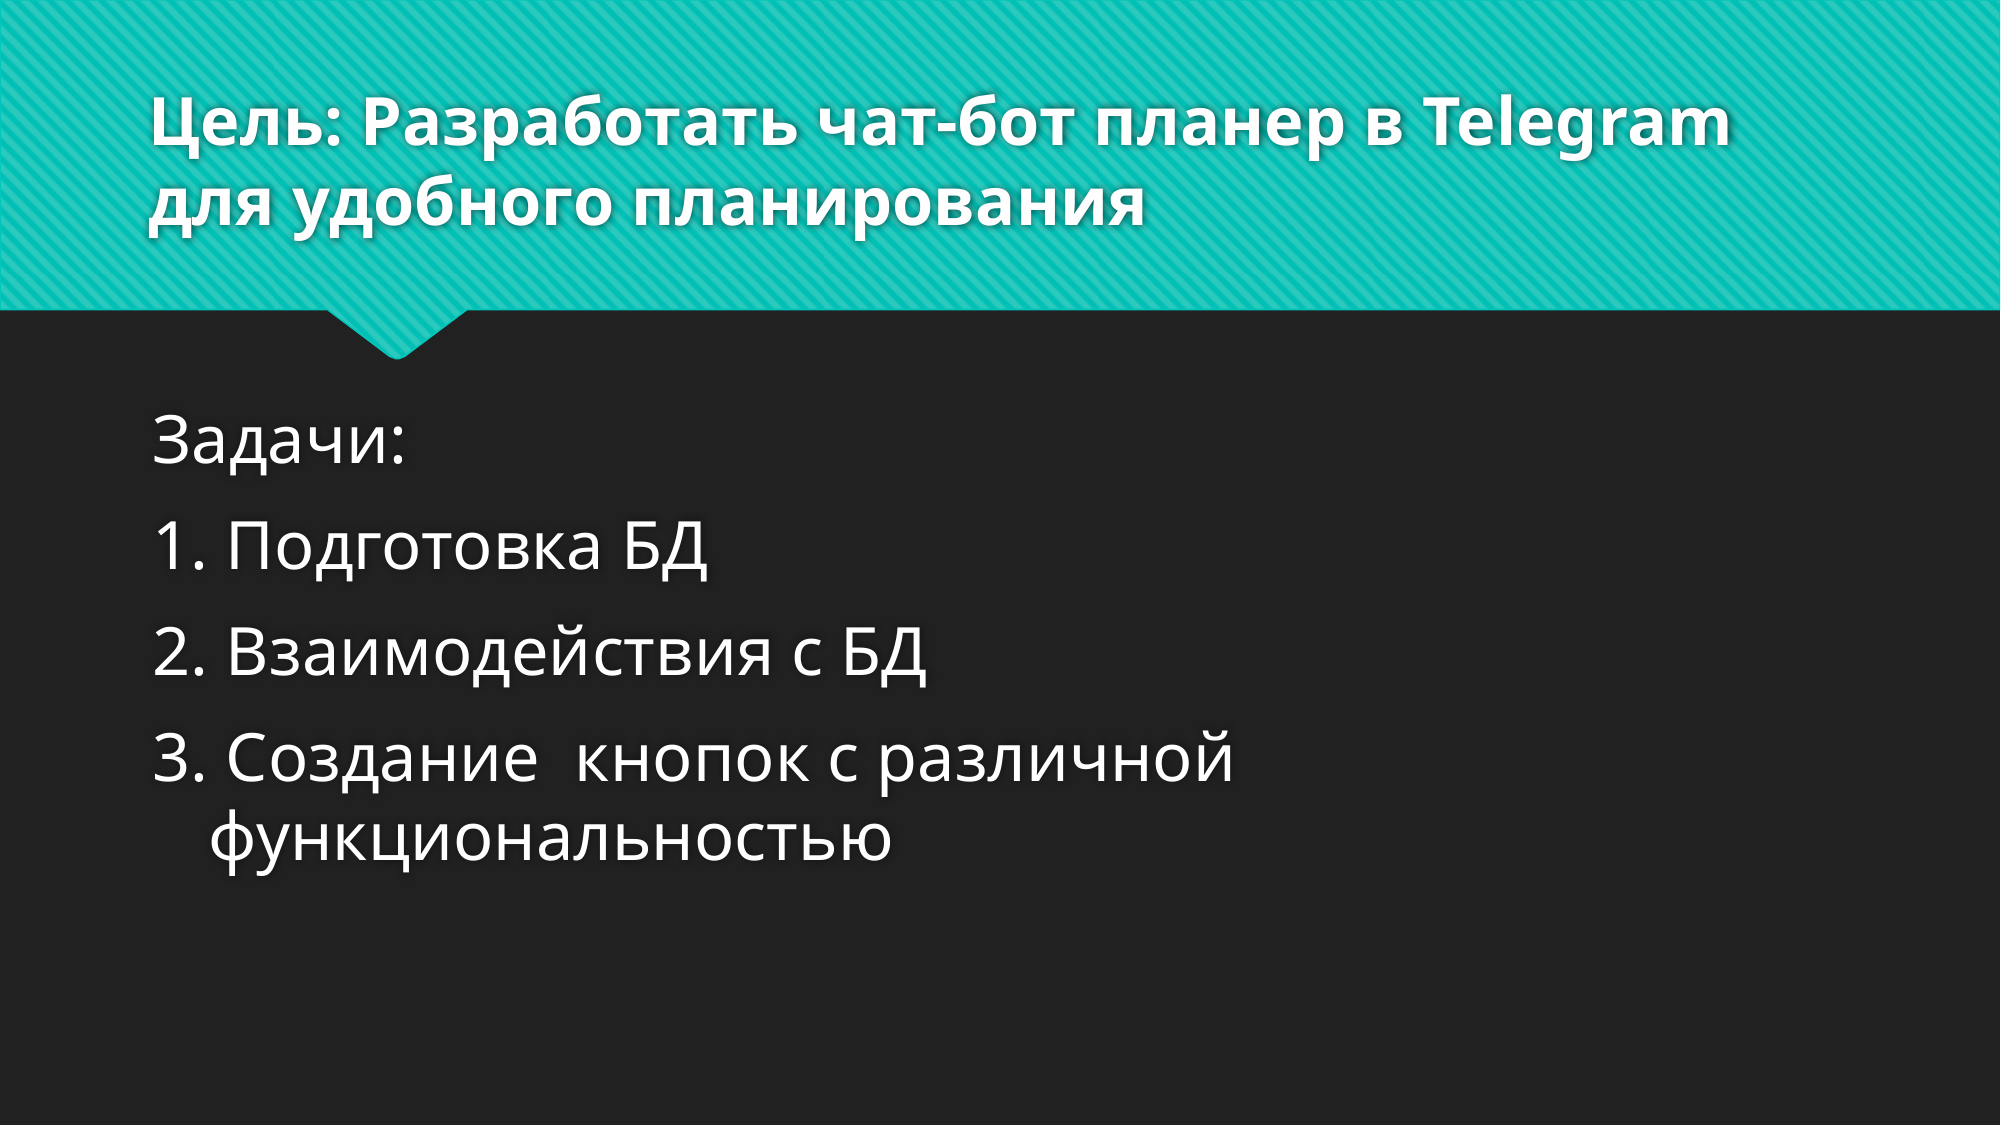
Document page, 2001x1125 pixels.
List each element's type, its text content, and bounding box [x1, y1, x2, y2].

list Задачи: 1. Подготовка БД 2. Взаимодействия с БД 3. Создание кнопок с различной функциональностью [137, 389, 1863, 1070]
title Цель: Разработать чат-бот планер в Telegram для удобного планирования [133, 54, 1859, 247]
